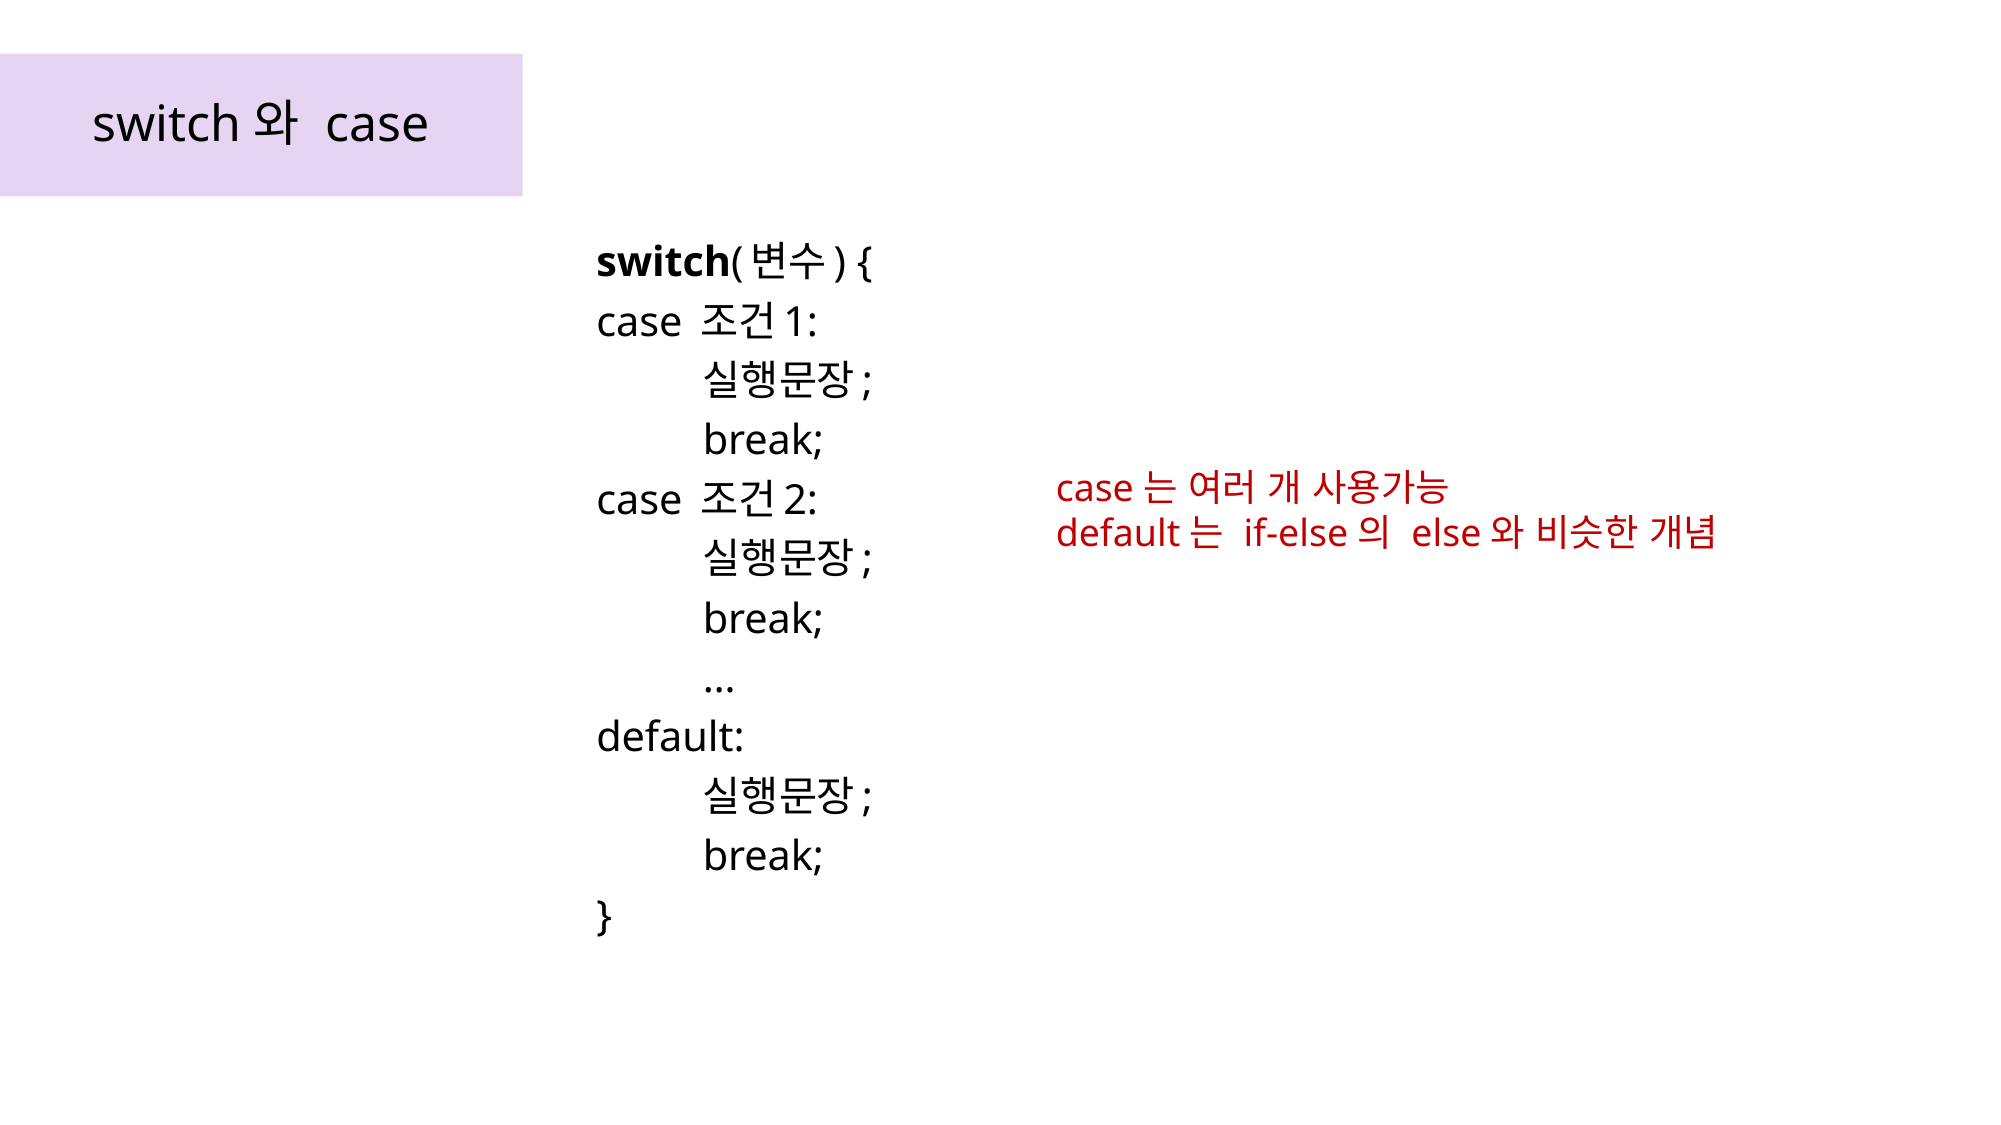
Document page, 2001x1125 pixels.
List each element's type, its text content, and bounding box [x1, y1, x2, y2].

text_box case는 여러 개 사용가능 default는 if-else의 else와 비슷한 개념 [1041, 456, 1797, 562]
text_box switch와 case [0, 53, 523, 197]
list switch(변수) { case 조건1: 실행문장; break; case 조건2: 실행문장; break; … default: 실행문장; break; } [581, 233, 1419, 948]
